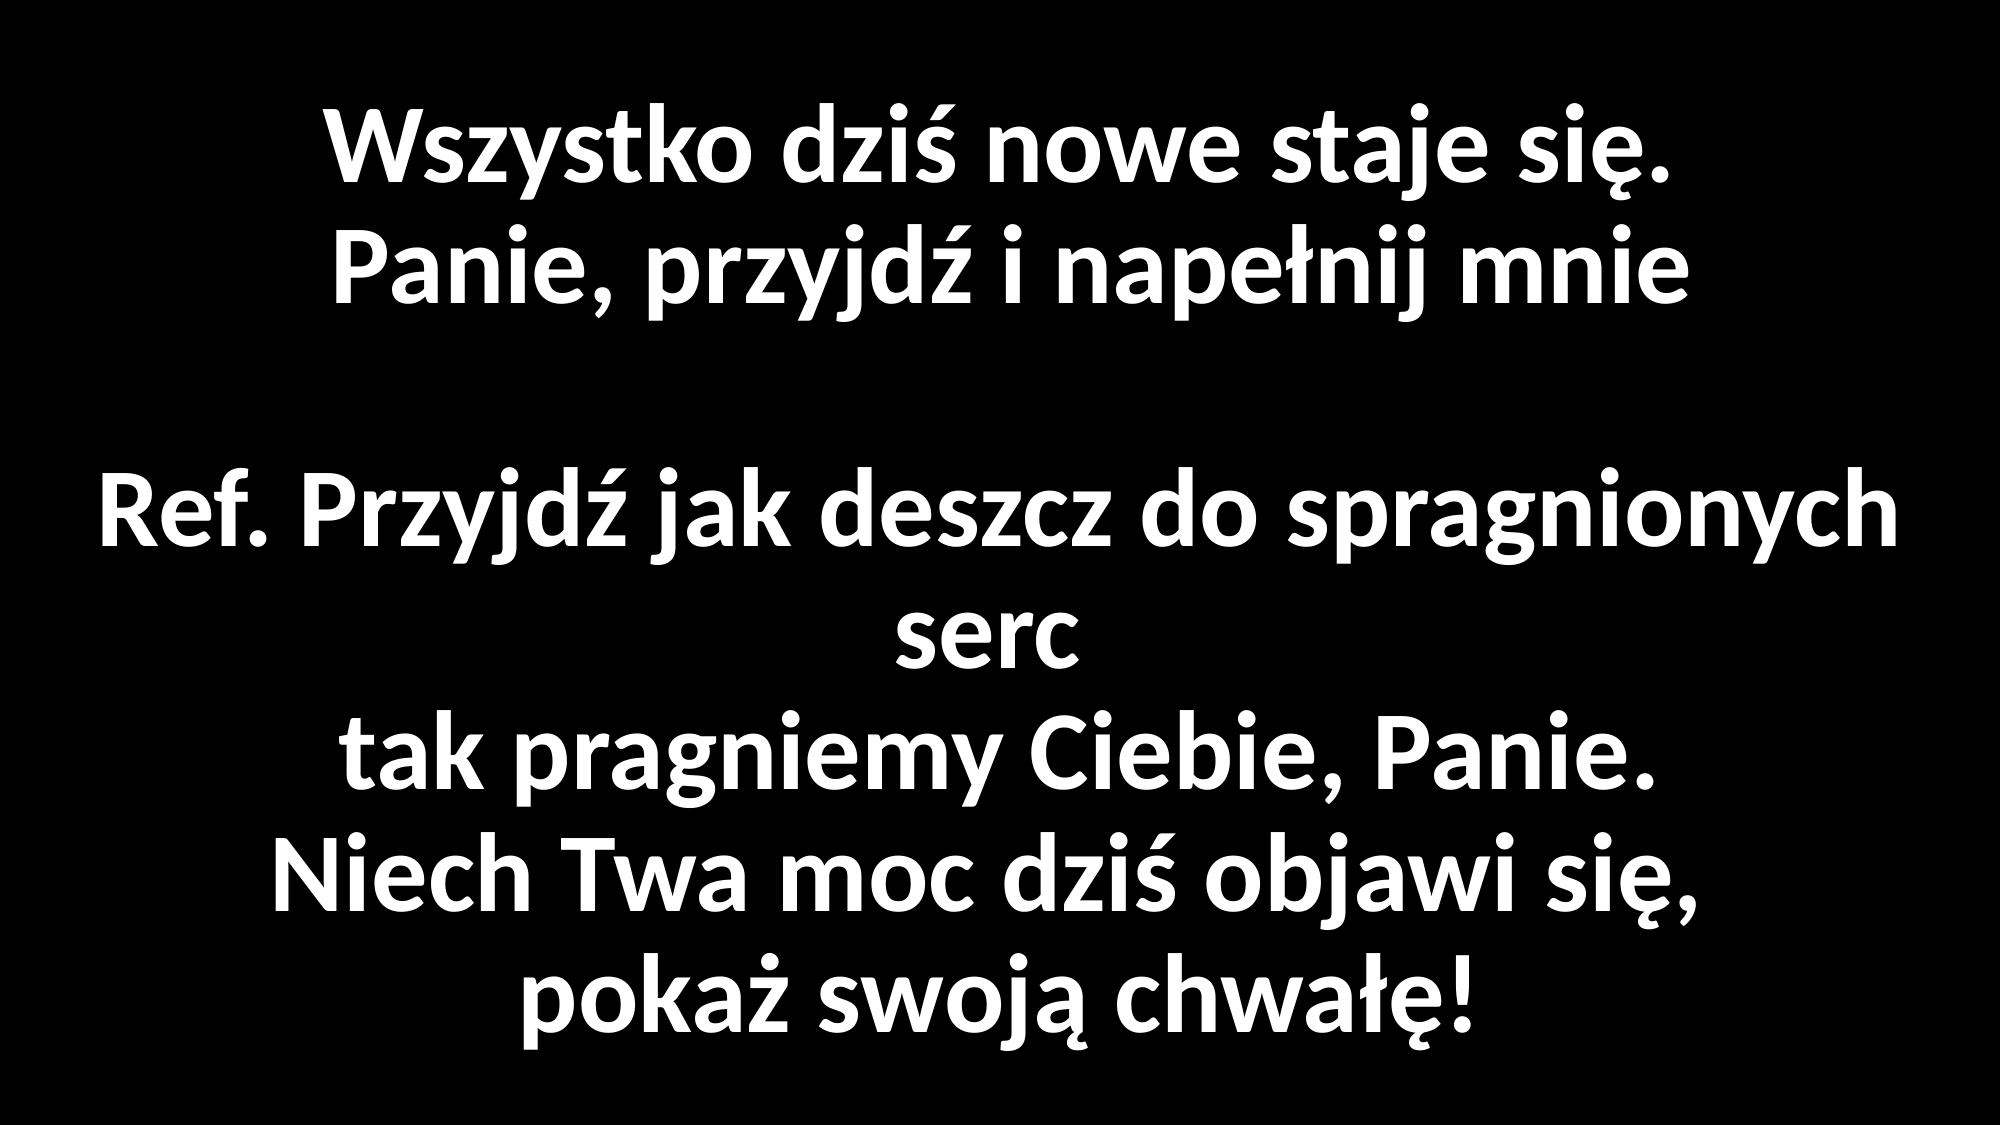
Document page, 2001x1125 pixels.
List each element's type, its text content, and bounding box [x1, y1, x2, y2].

title Wszystko dziś nowe staje się. Panie, przyjdź i napełnij mnie Ref. Przyjdź jak deszcz do spragnionych serc tak pragniemy Ciebie, Panie. Niech Twa moc dziś objawi się, pokaż swoją chwałę! [0, 8, 2000, 1125]
